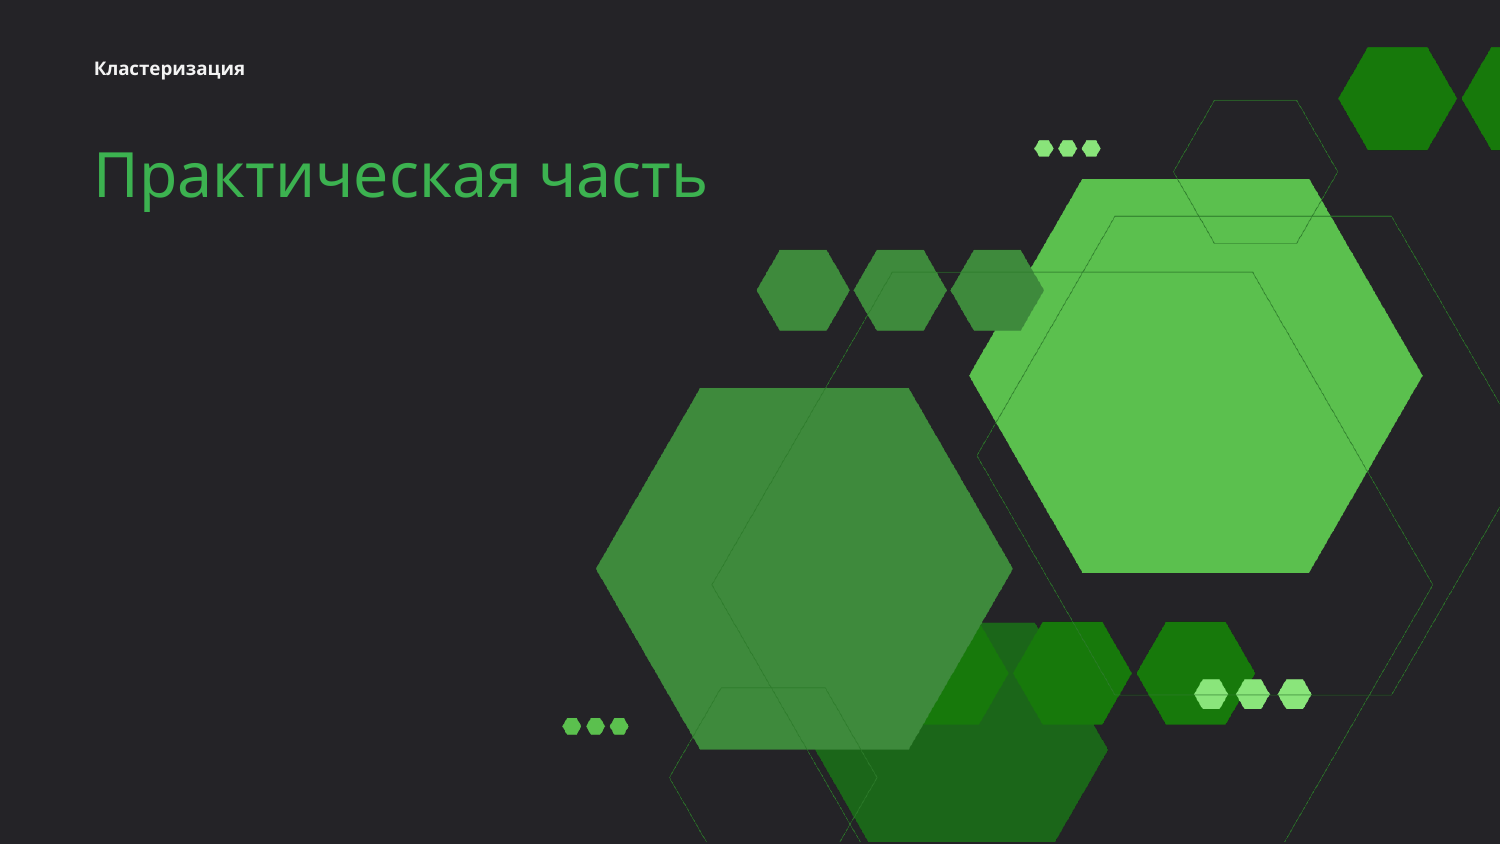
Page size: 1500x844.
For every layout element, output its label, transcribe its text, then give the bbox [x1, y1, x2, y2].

picture [490, 19, 1500, 842]
text_box Практическая часть [93, 134, 485, 378]
text_box Кластеризация [93, 41, 485, 100]
